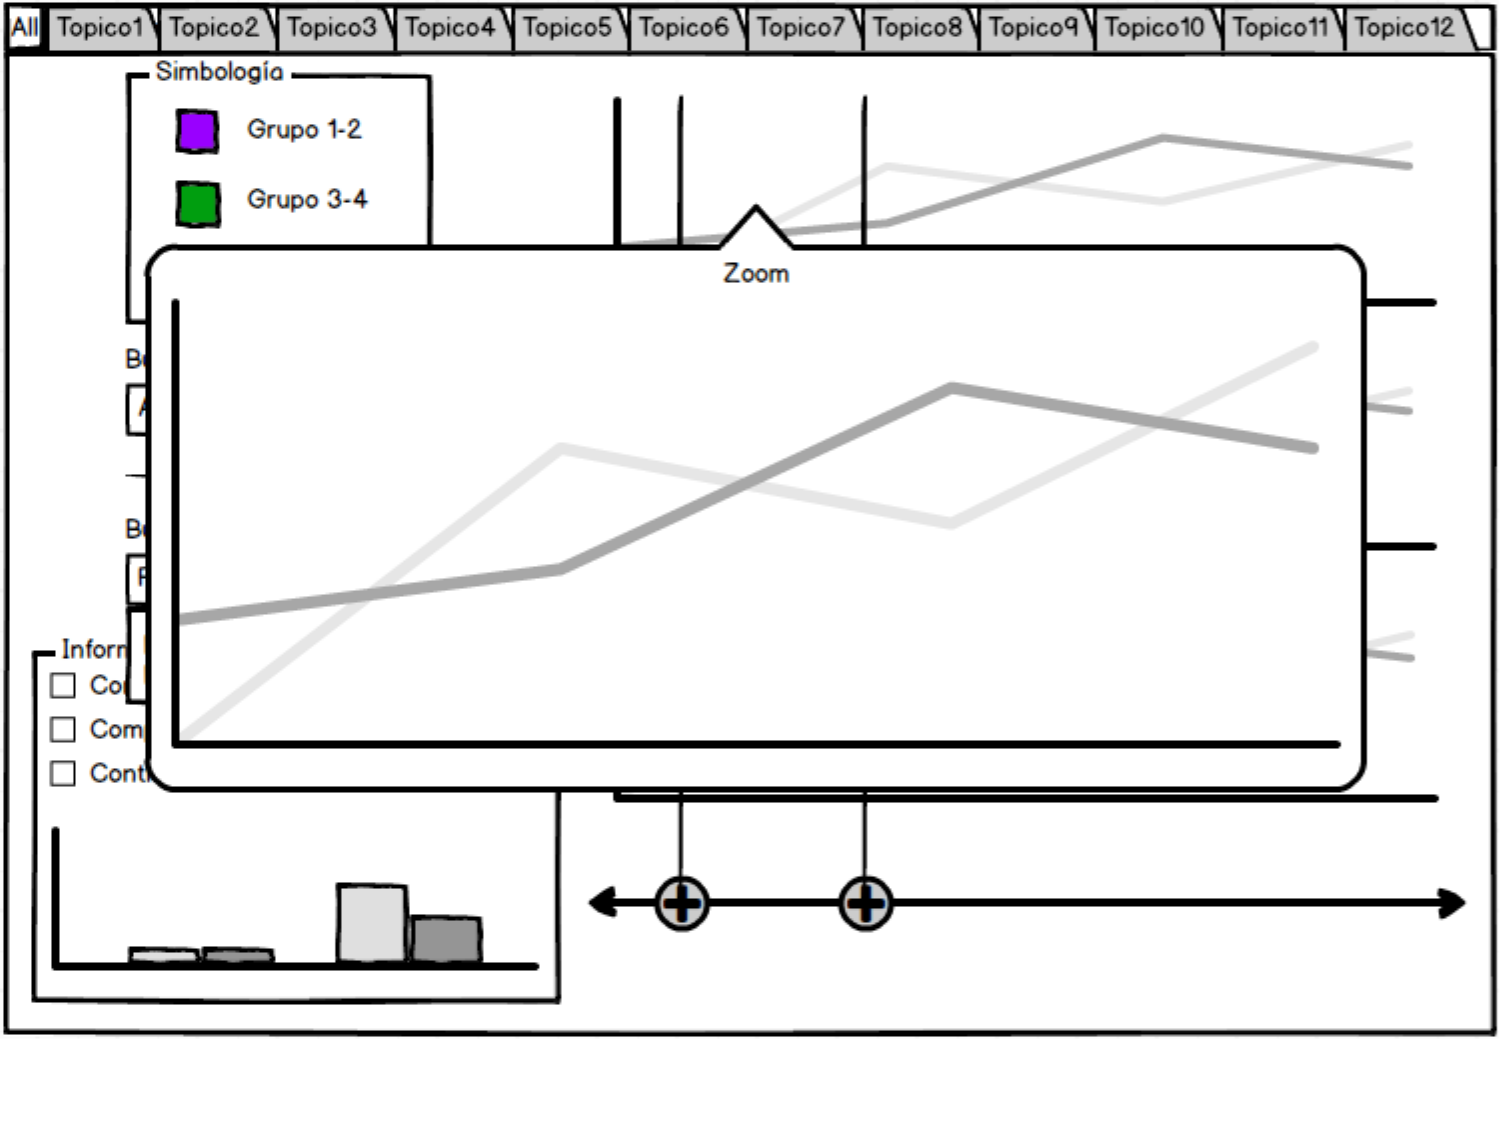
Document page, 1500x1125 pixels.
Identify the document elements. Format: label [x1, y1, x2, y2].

list [0, 0, 1500, 1125]
